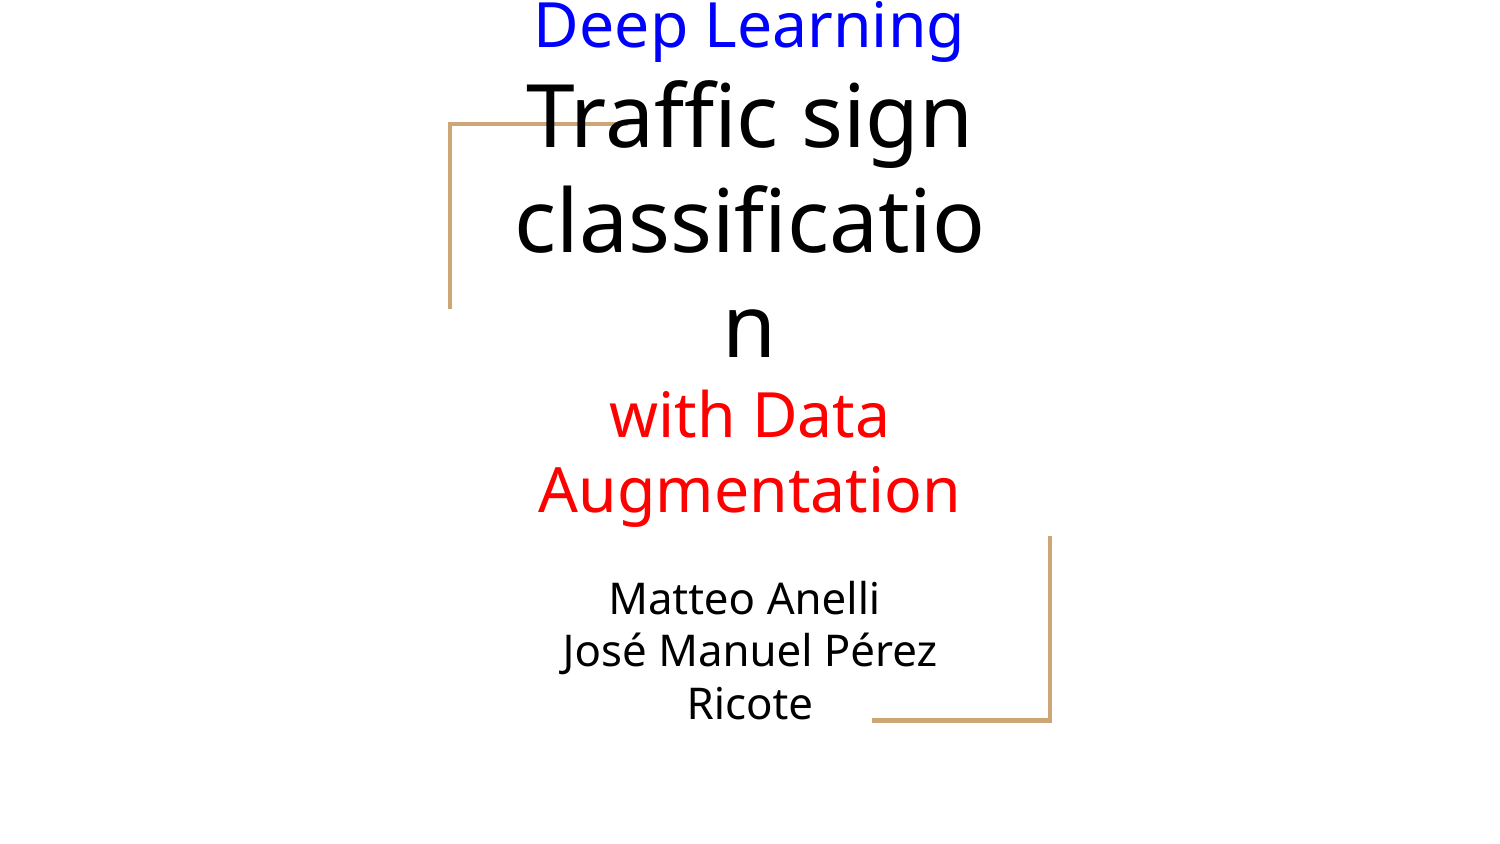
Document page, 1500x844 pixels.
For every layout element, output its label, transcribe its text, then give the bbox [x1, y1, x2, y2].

title Deep Learning Traffic sign classification with Data Augmentation [499, 163, 1001, 540]
subtitle Matteo Anelli José Manuel Pérez Ricote [499, 555, 1001, 671]
